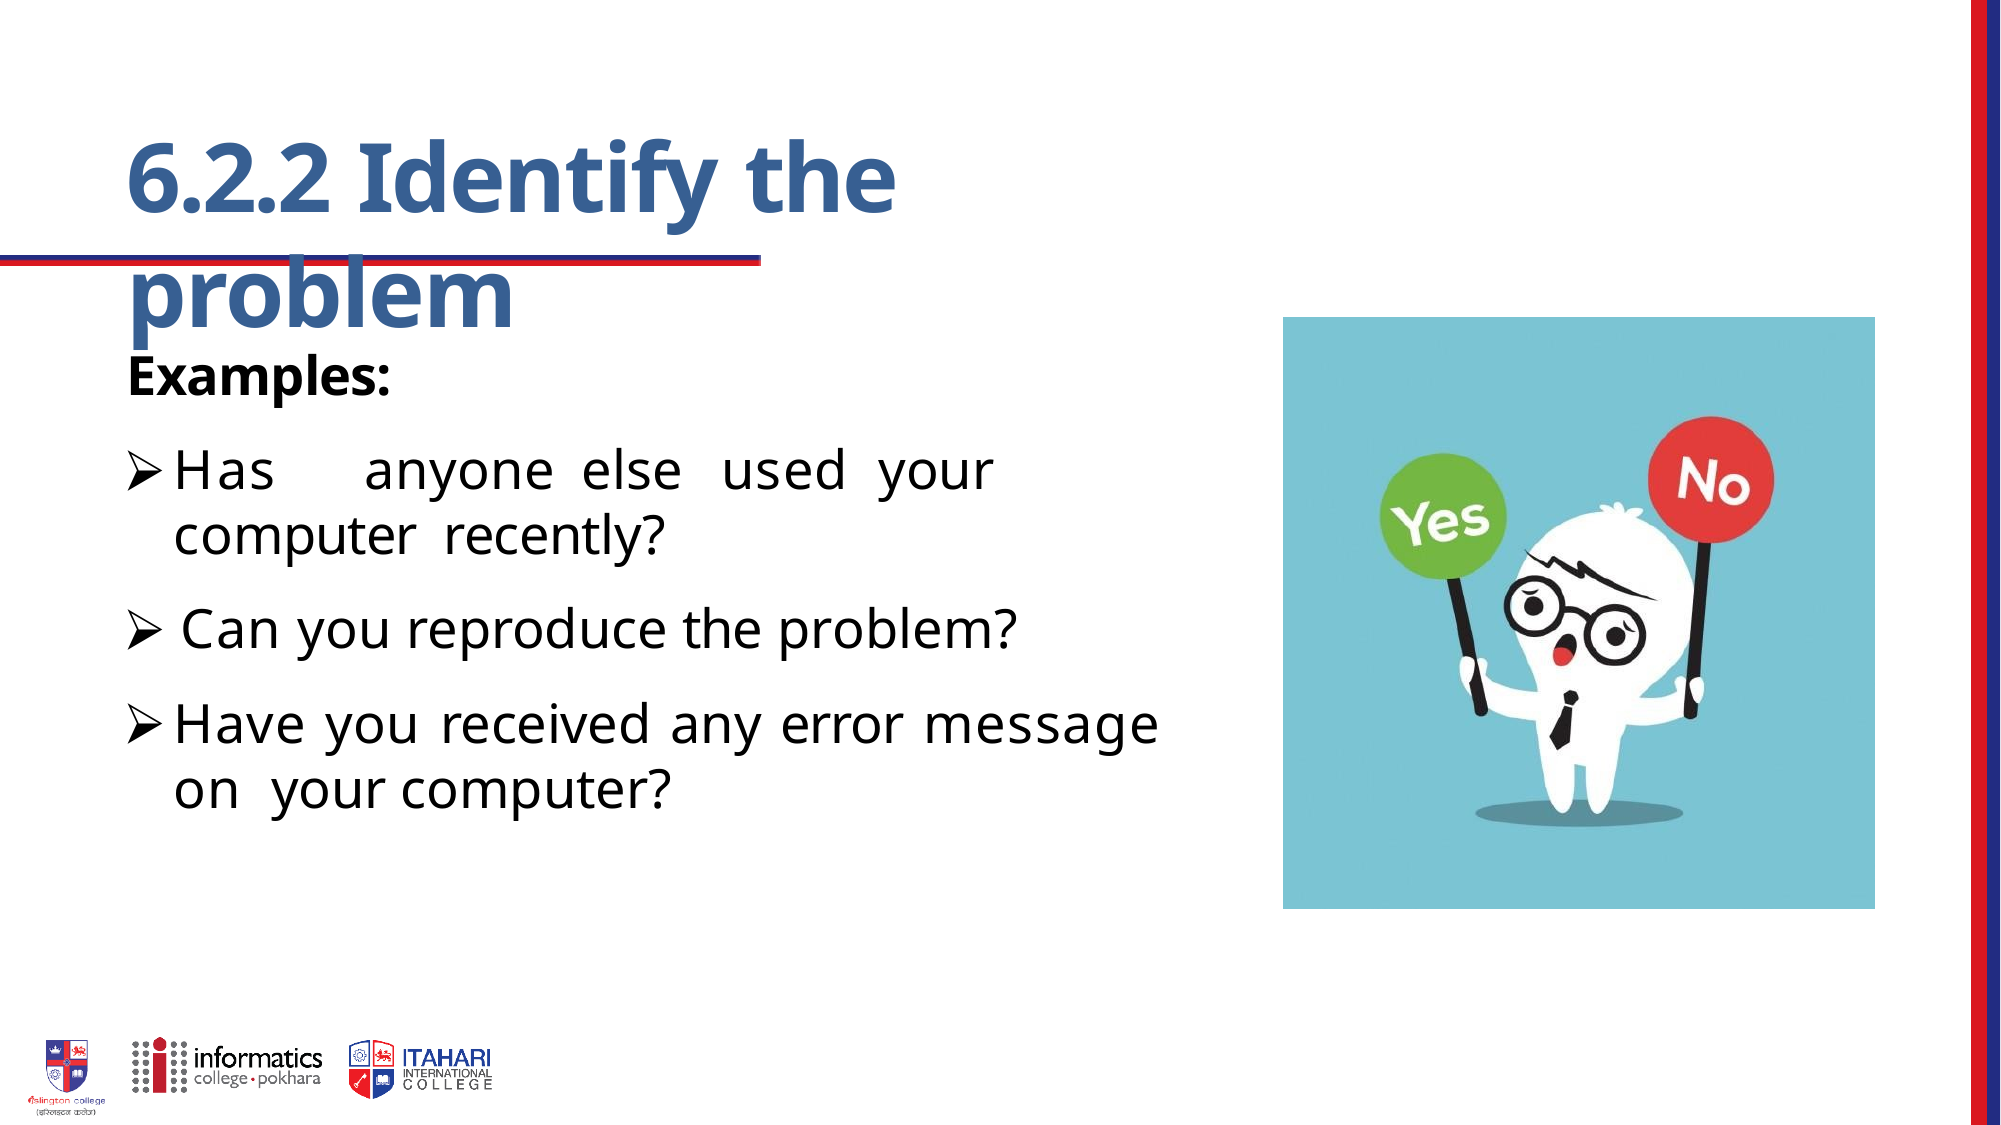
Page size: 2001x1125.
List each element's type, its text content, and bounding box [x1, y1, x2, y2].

text_box Examples: Has anyone else used your computer recently? Can you reproduce the problem? Have you received any error message on your computer? [122, 310, 1204, 819]
title 6.2.2 Identify the problem [124, 115, 1254, 348]
picture [0, 0, 1971, 1125]
